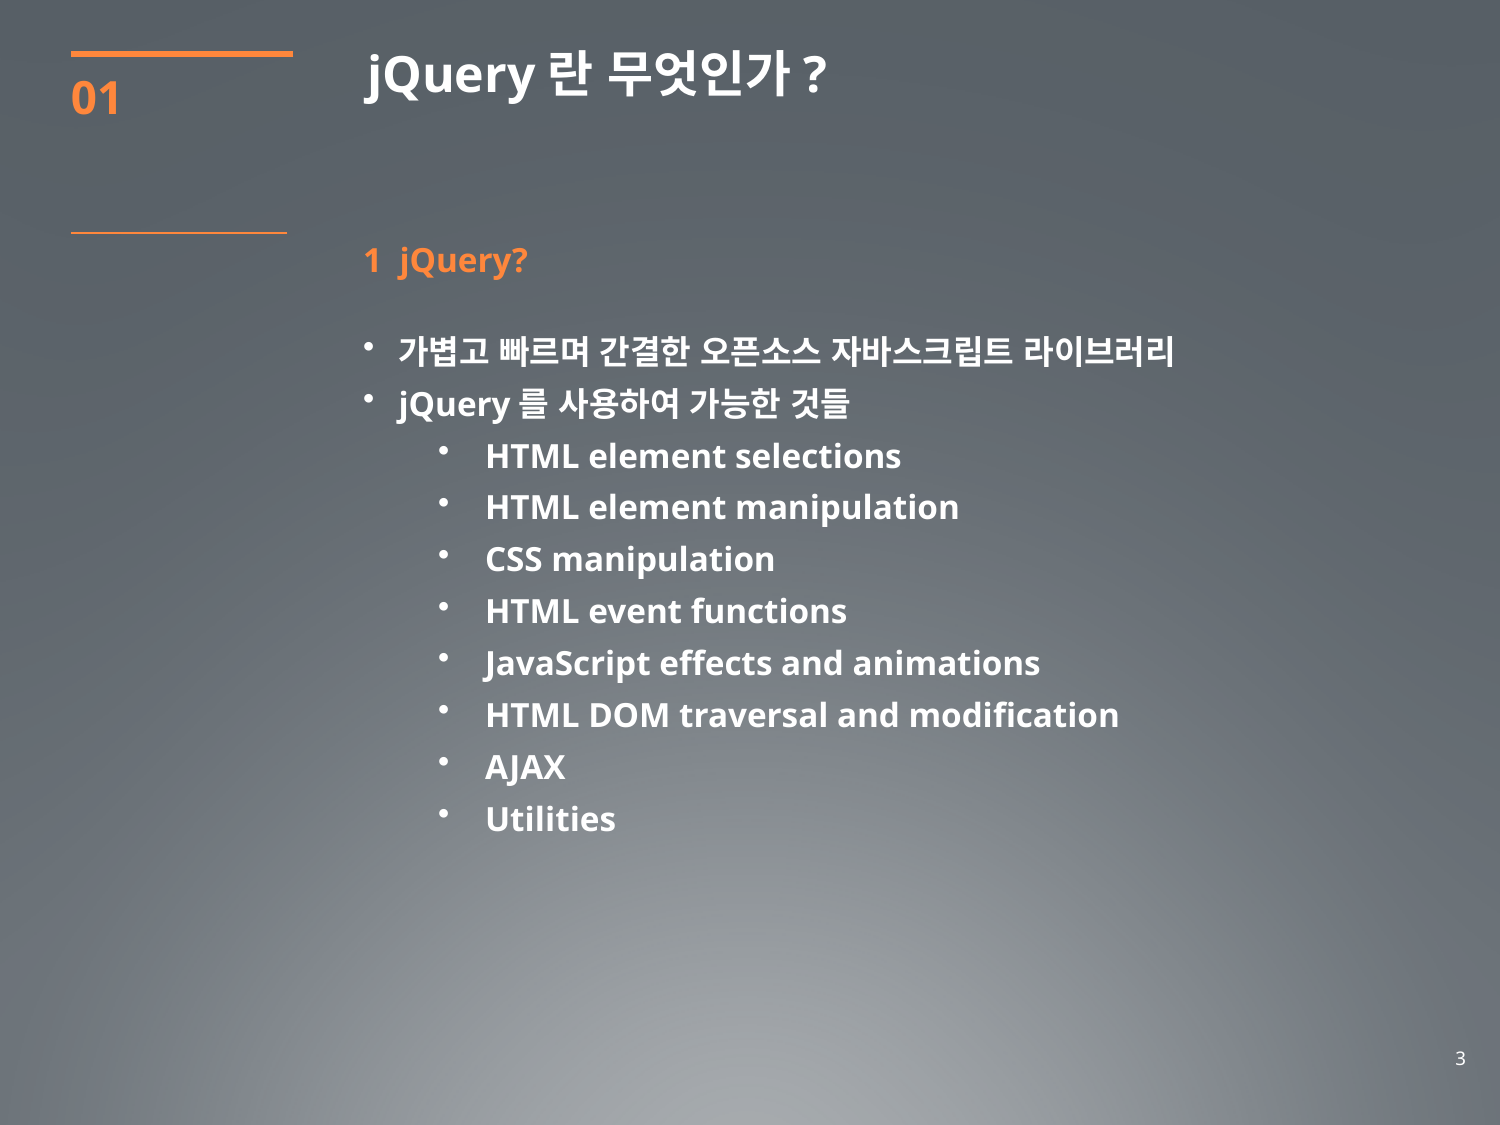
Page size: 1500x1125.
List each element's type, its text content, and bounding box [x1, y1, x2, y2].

text_box 1 jQuery? 가볍고 빠르며 간결한 오픈소스 자바스크립트 라이브러리 jQuery를 사용하여 가능한 것들 HTML element selections HTML element manipulation CSS manipulation HTML event functions JavaScript effects and animations HTML DOM traversal and modification AJAX Utilities [348, 219, 1241, 845]
text_box 01 [56, 61, 139, 132]
picture [0, 0, 1500, 1125]
title jQuery란 무엇인가? [352, 34, 810, 205]
